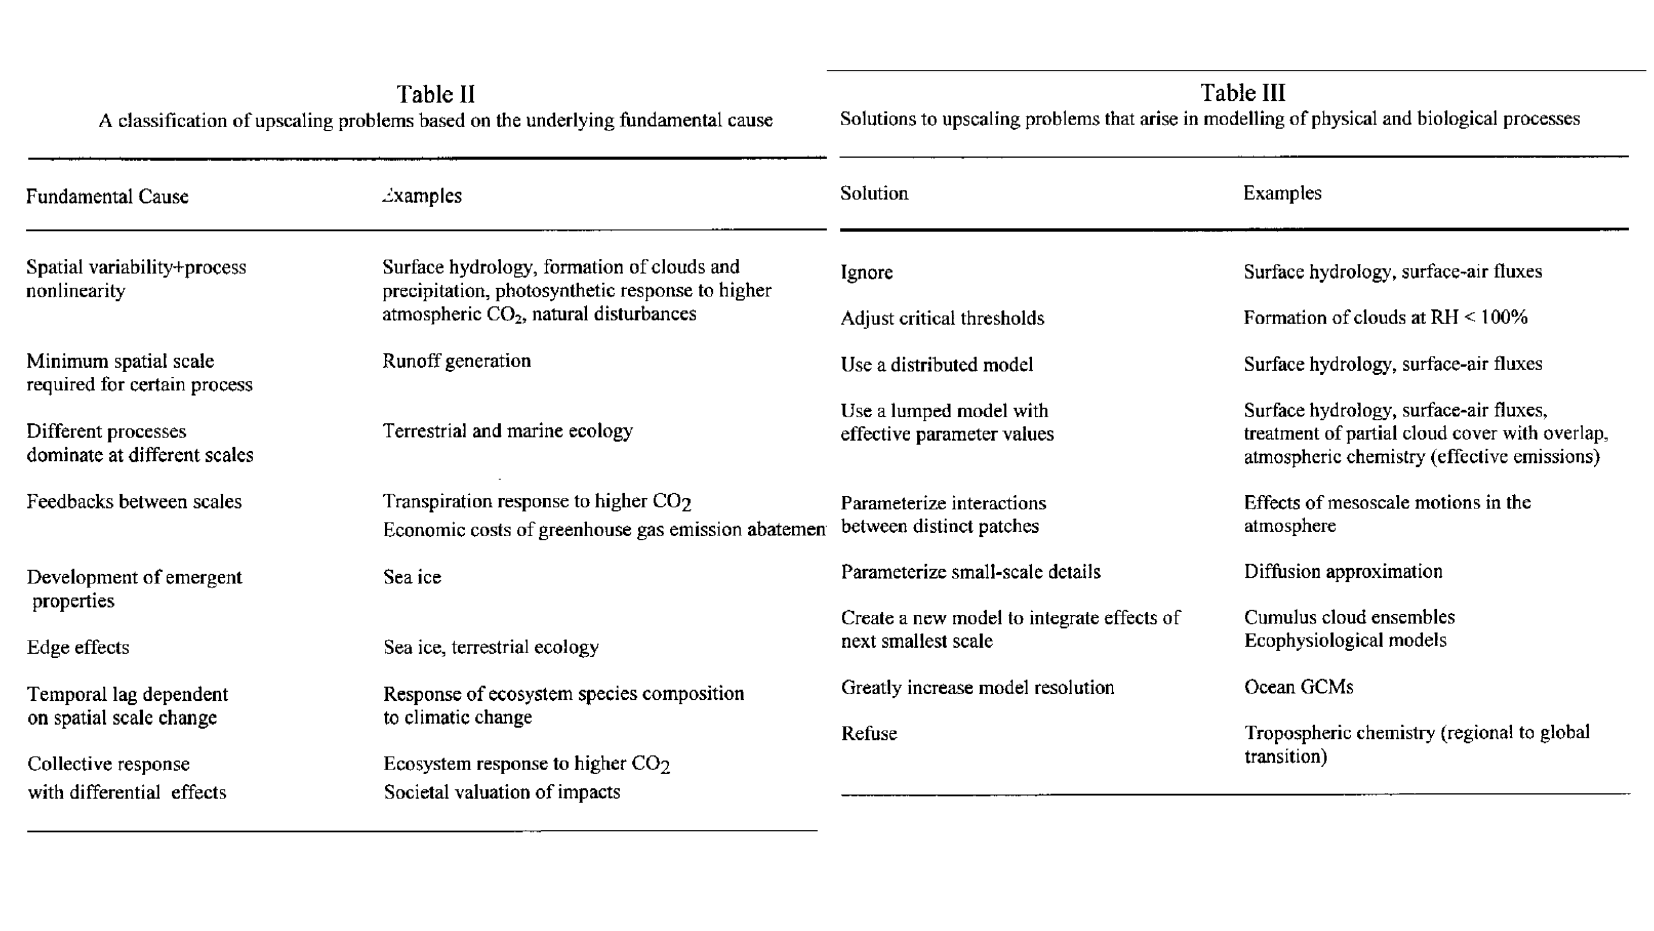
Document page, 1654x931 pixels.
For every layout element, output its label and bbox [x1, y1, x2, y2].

picture [0, 70, 1647, 851]
